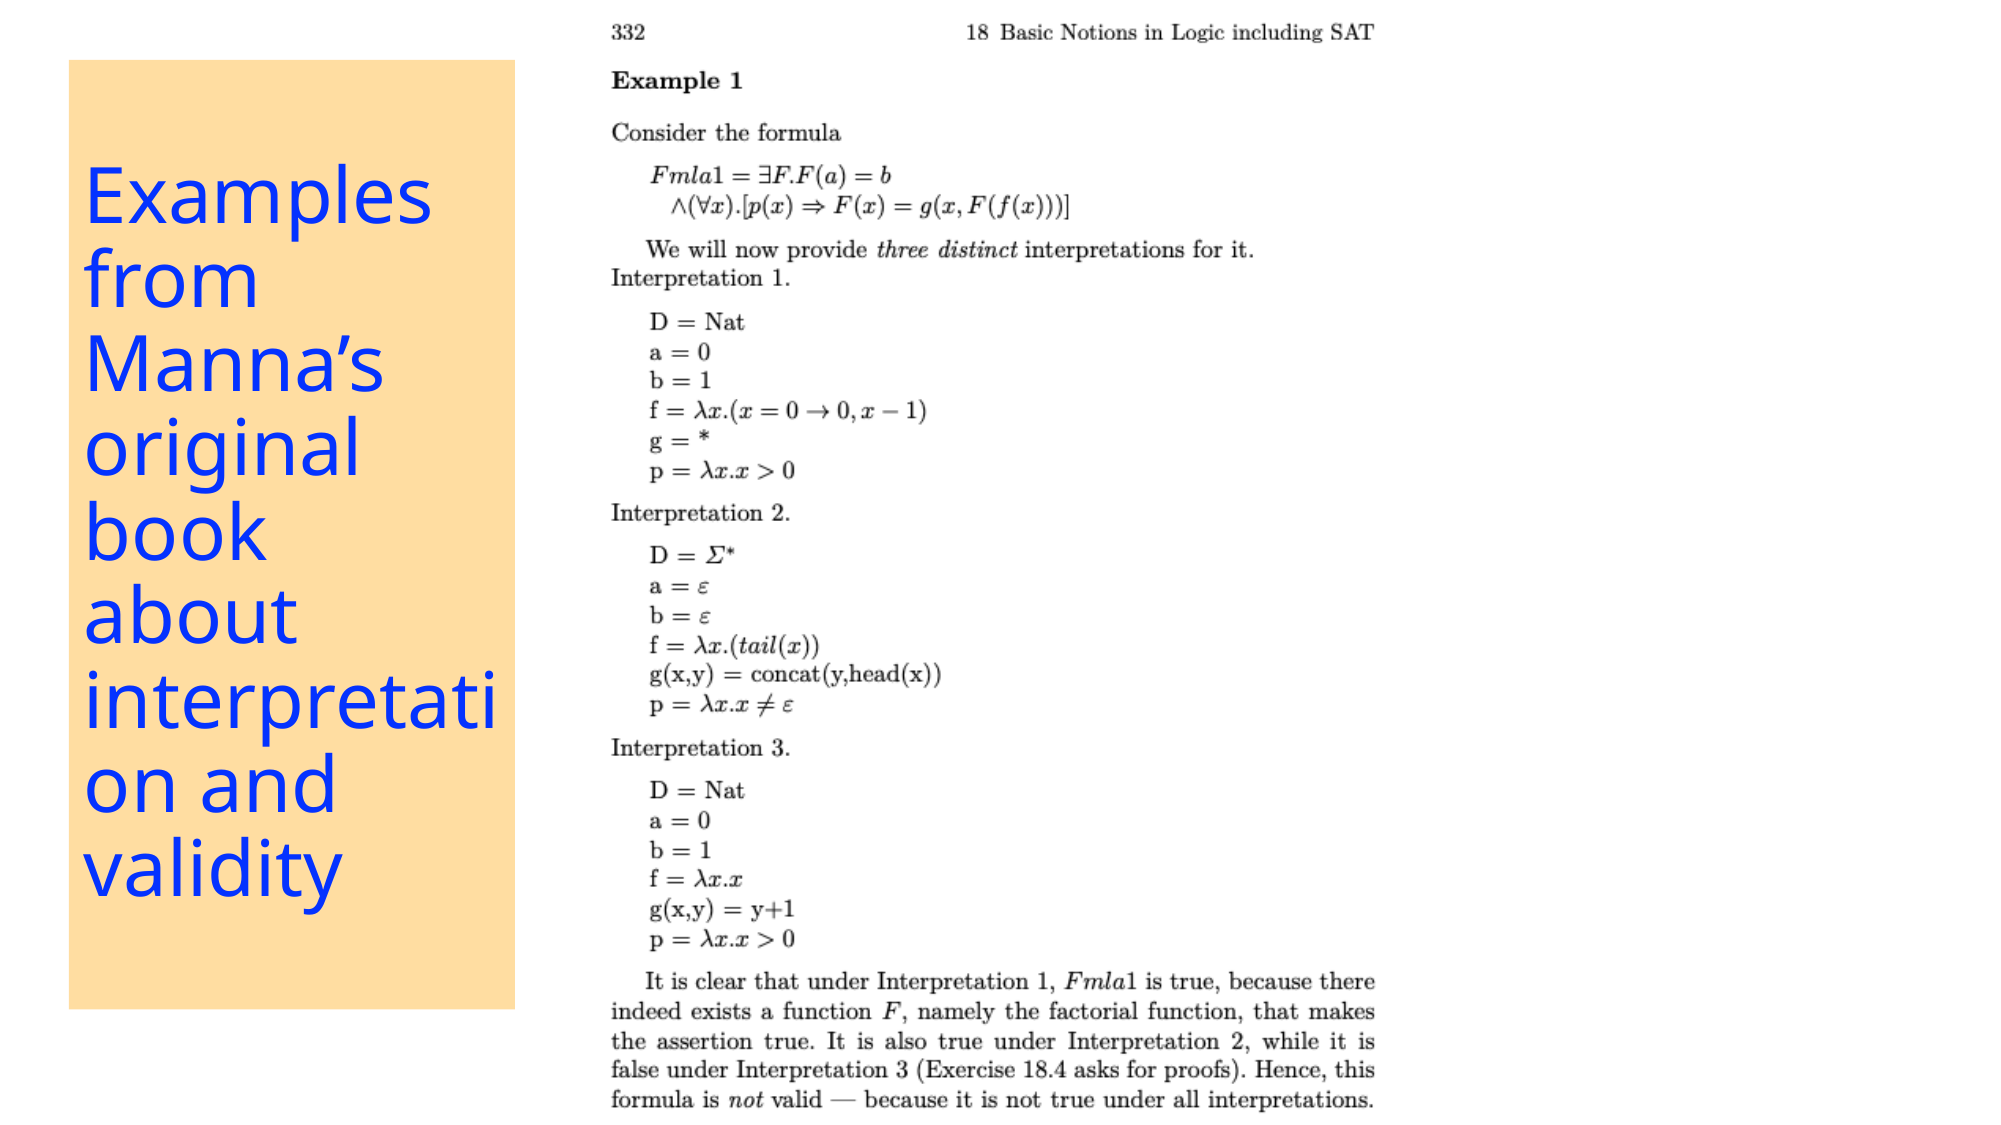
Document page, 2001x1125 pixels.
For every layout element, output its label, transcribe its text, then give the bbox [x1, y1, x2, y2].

picture [591, 0, 1409, 1125]
title Examples from Manna’s original book about interpretation and validity [68, 59, 515, 1010]
